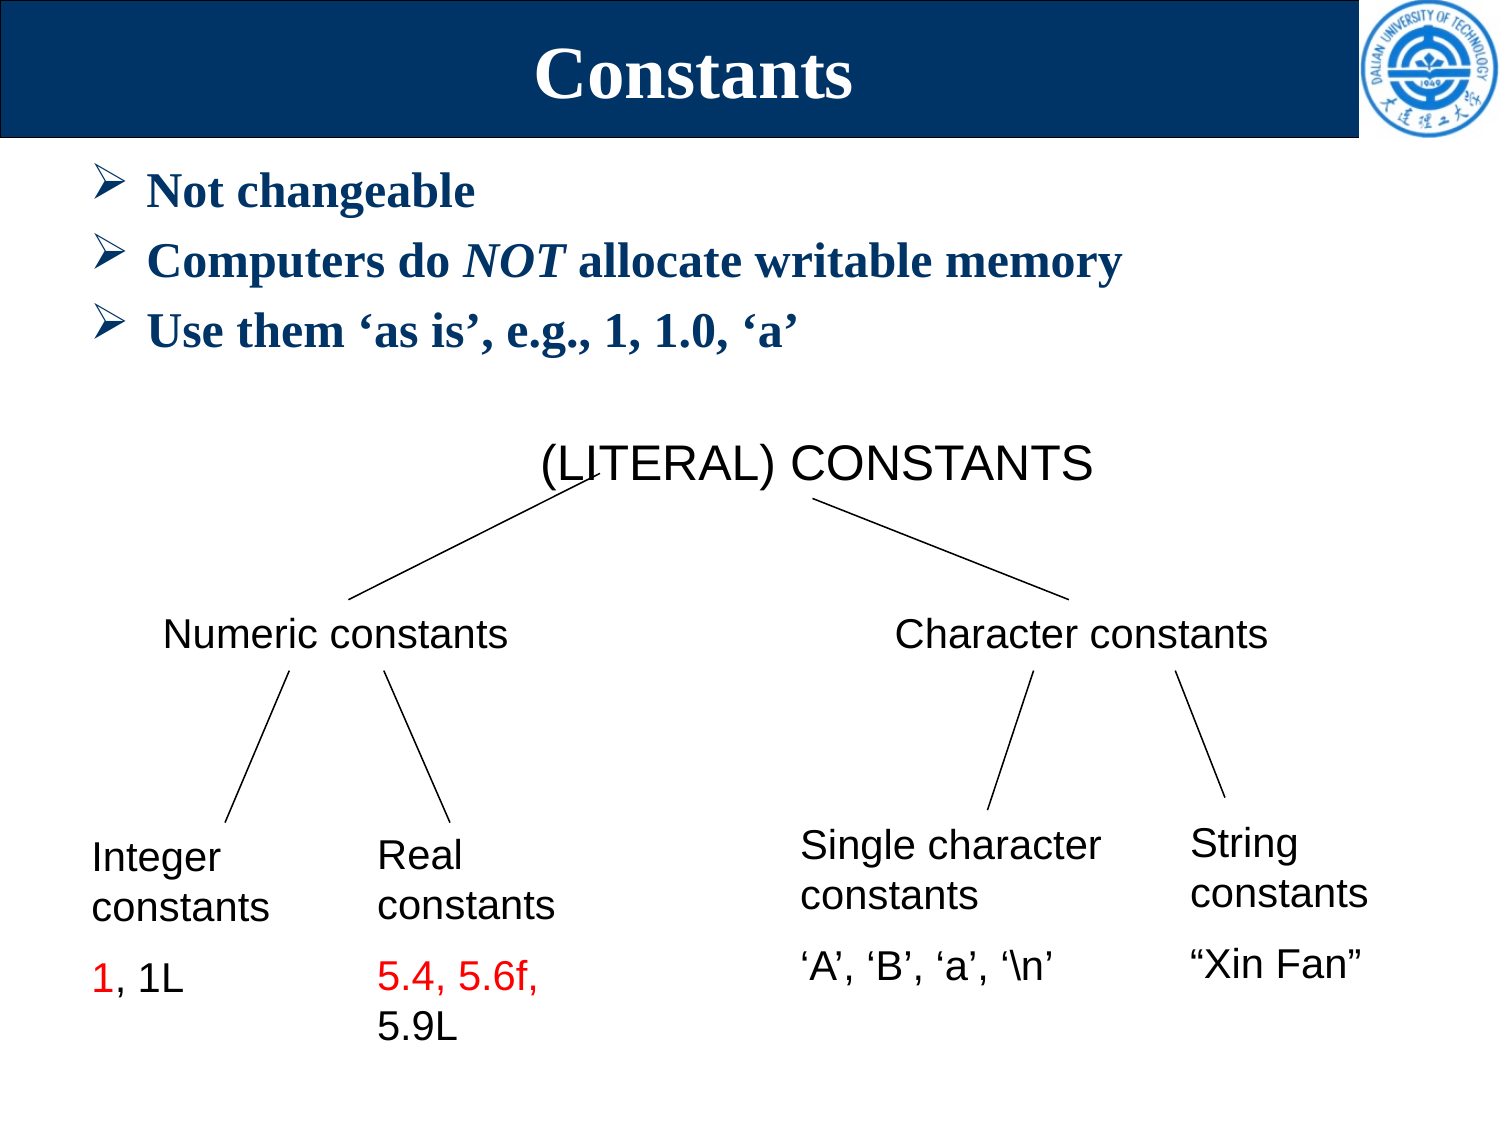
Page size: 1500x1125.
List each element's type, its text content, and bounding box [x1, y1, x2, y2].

text_box String constants “Xin Fan” [1175, 808, 1412, 994]
text_box Numeric constants [147, 599, 562, 665]
title Constants [37, 12, 1350, 125]
text_box Integer constants 1, 1L [76, 822, 313, 1009]
text_box (LITERAL) CONSTANTS [525, 423, 1200, 499]
text_box Single character constants ‘A’, ‘B’, ‘a’, ‘\n’ [785, 810, 1152, 996]
text_box Character constants [879, 599, 1329, 665]
list Not changeable Computers do NOT allocate writable memory Use them ‘as is’, e.g., 1, 1.0, ‘a’ [75, 149, 1238, 400]
picture [1359, 0, 1500, 138]
text_box Real constants 5.4, 5.6f, 5.9L [362, 820, 588, 1056]
